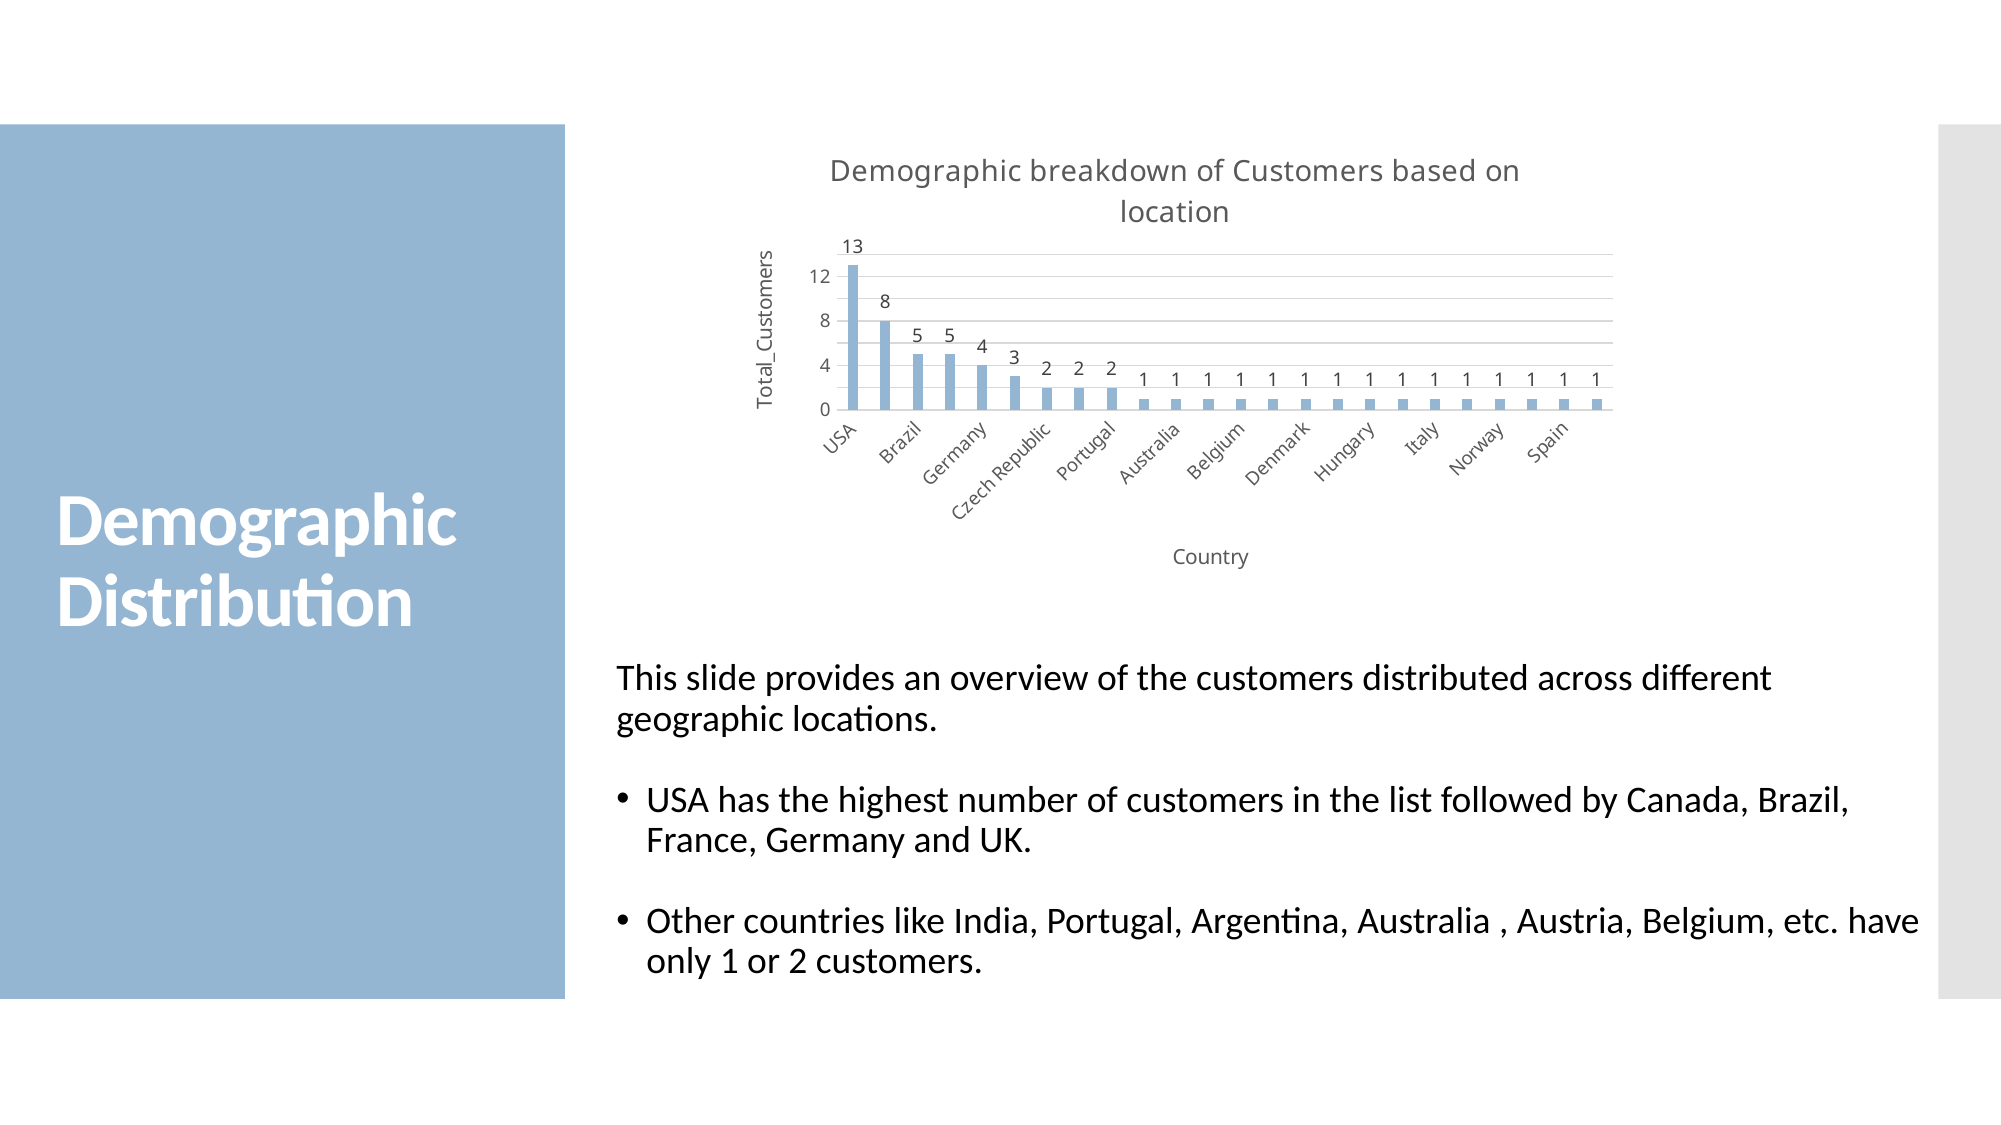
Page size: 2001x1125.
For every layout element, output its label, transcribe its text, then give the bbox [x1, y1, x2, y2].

chart [723, 128, 1632, 603]
title Demographic Distribution [41, 184, 525, 940]
list This slide provides an overview of the customers distributed across different geographic locations. USA has the highest number of customers in the list followed by Canada, Brazil, France, Germany and UK. Other countries like India, Portugal, Argentina, Australia , Austria, Belgium, etc. have only 1 or 2 customers. [601, 651, 1946, 1025]
